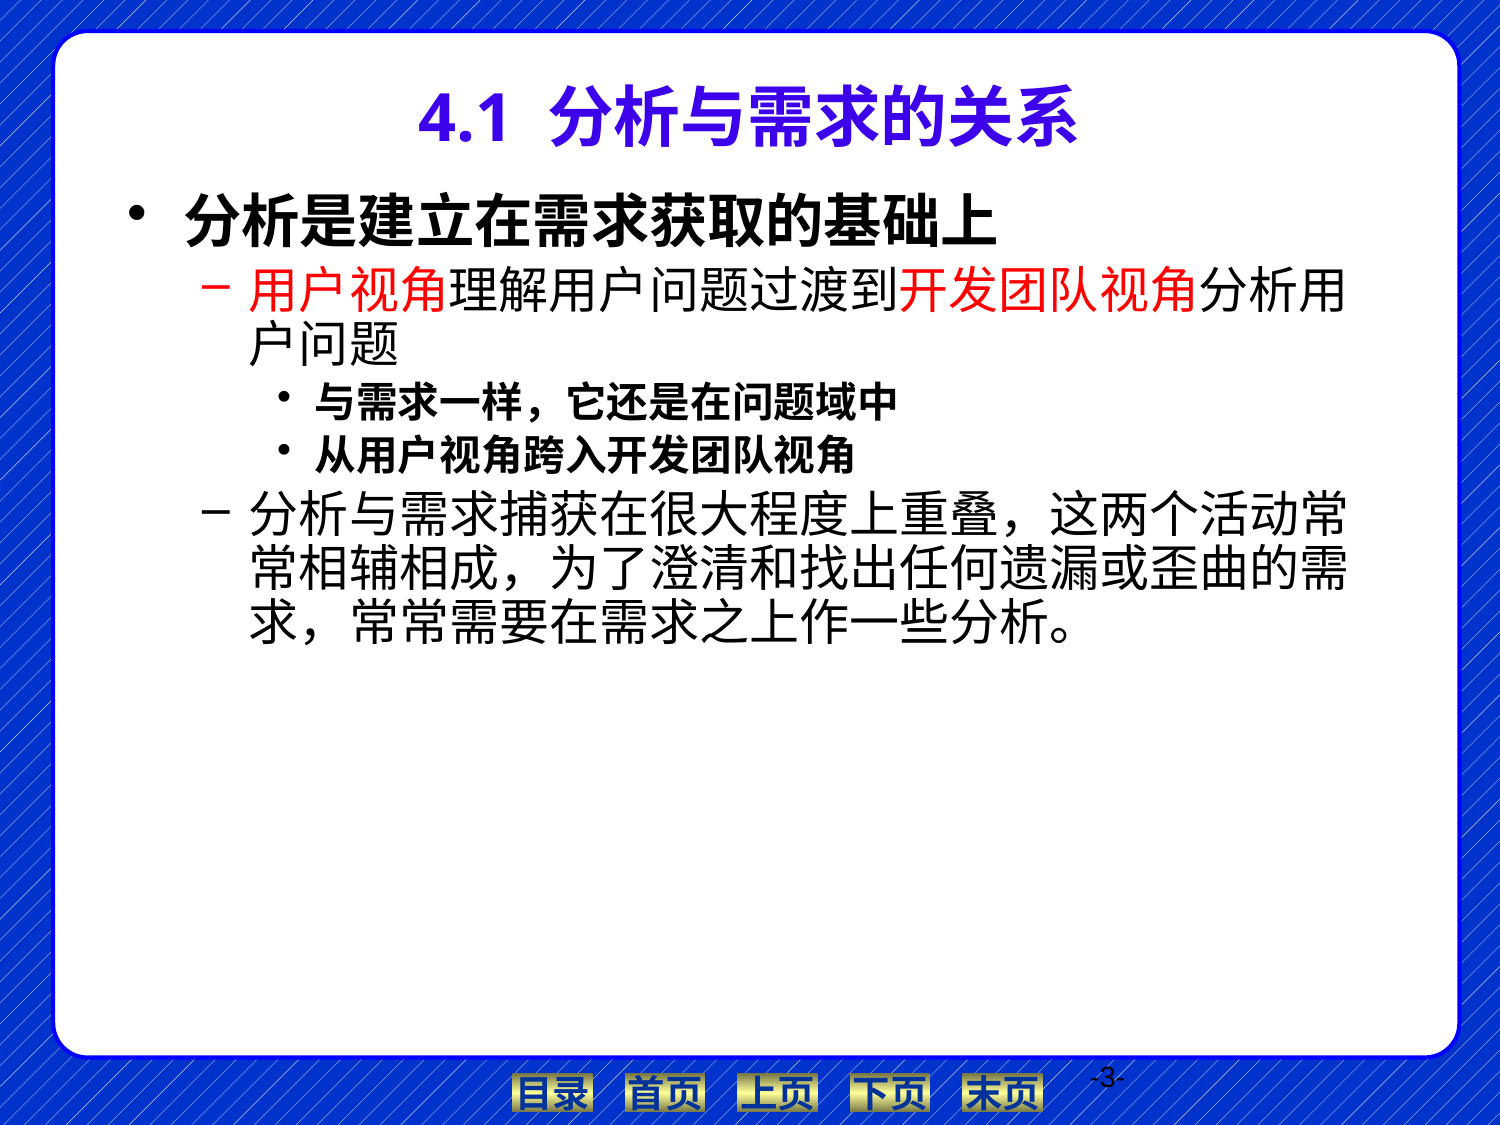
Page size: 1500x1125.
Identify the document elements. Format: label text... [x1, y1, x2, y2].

list 分析是建立在需求获取的基础上 用户视角理解用户问题过渡到开发团队视角分析用户问题 与需求一样，它还是在问题域中 从用户视角跨入开发团队视角 分析与需求捕获在很大程度上重叠，这两个活动常常相辅相成，为了澄清和找出任何遗漏或歪曲的需求，常常需要在需求之上作一些分析。 [111, 184, 1388, 960]
title 4.1 分析与需求的关系 [74, 37, 1426, 163]
slide_number -3- [1074, 1051, 1425, 1125]
